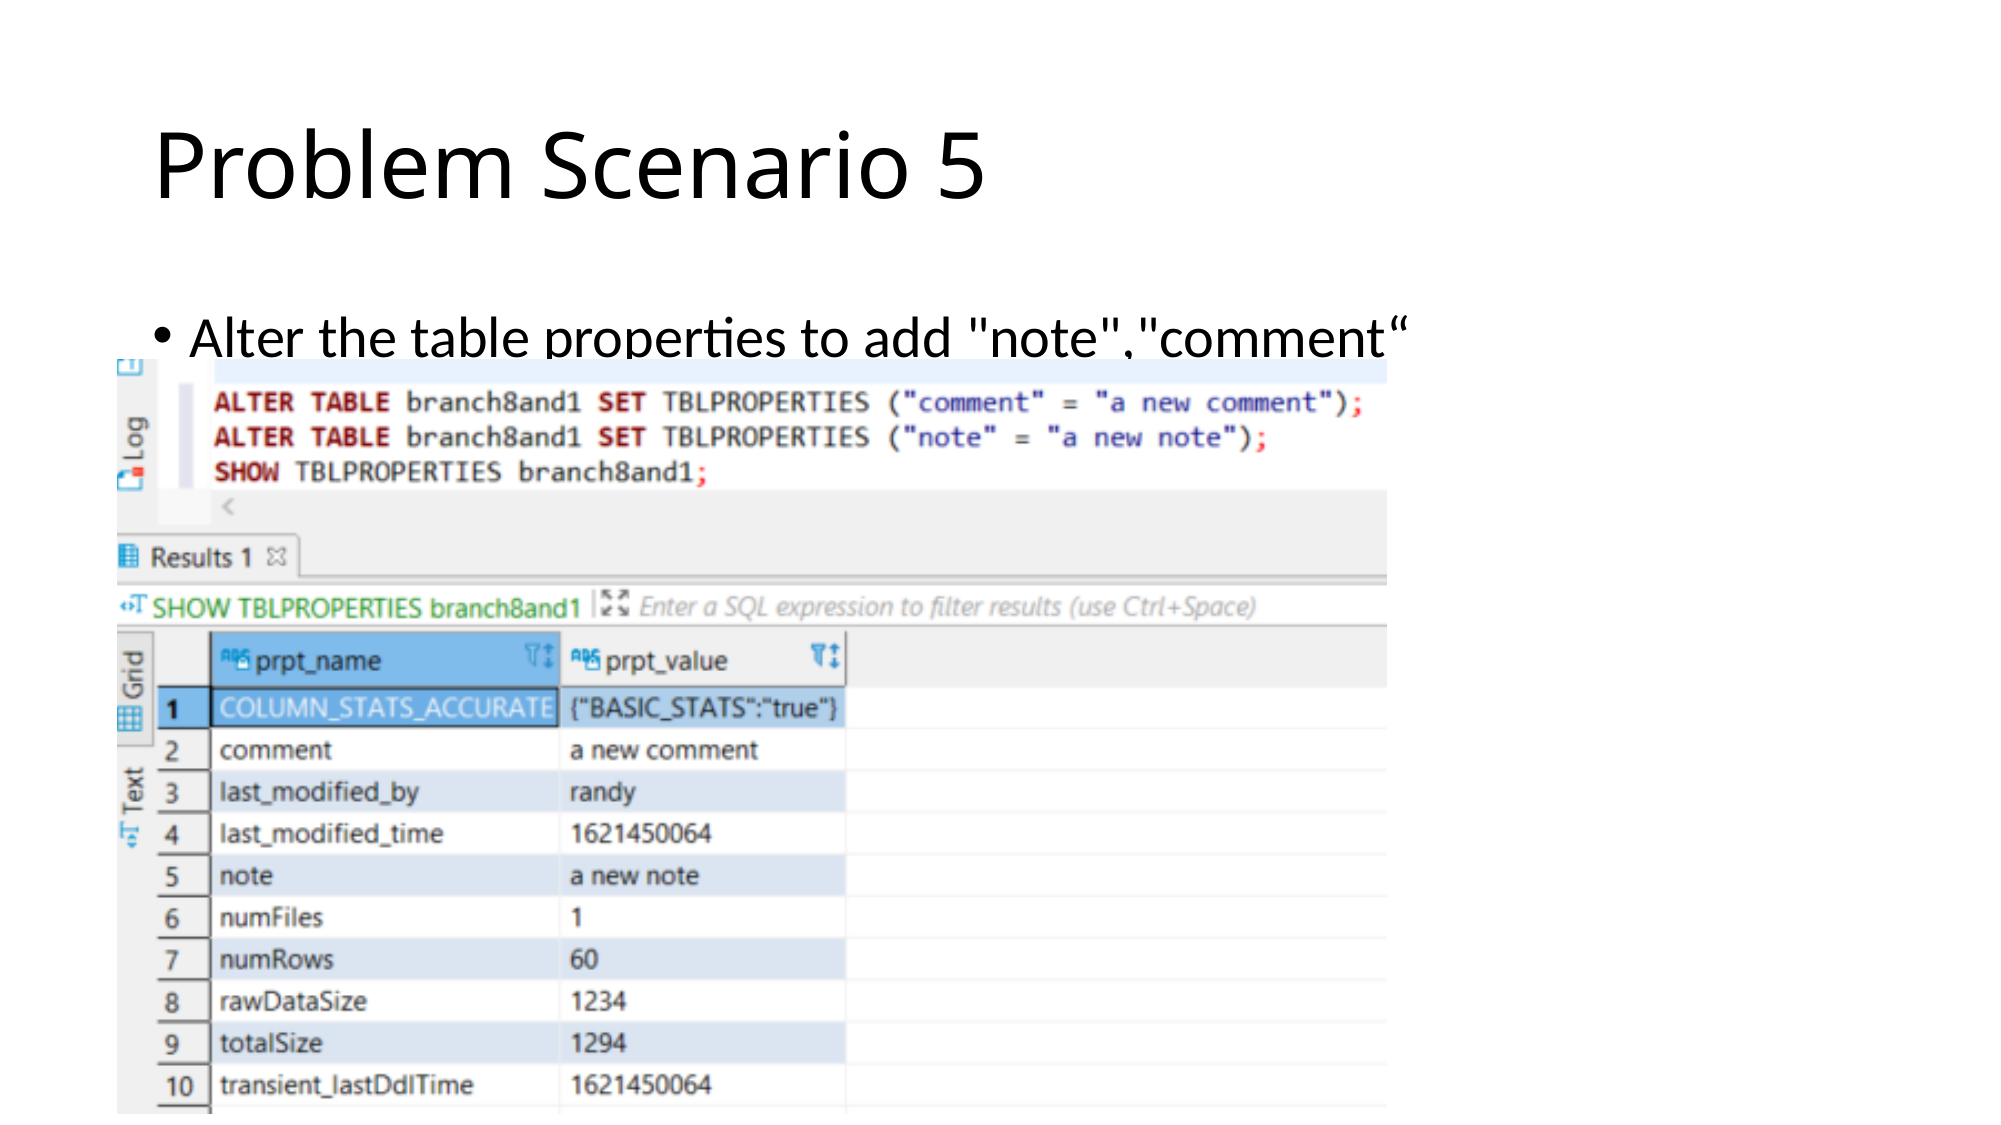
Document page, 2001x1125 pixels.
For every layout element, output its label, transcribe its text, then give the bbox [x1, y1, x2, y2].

title Problem Scenario 5 [137, 59, 1863, 278]
picture [117, 359, 1387, 1114]
list Alter the table properties to add "note","comment“ [137, 299, 1863, 1014]
